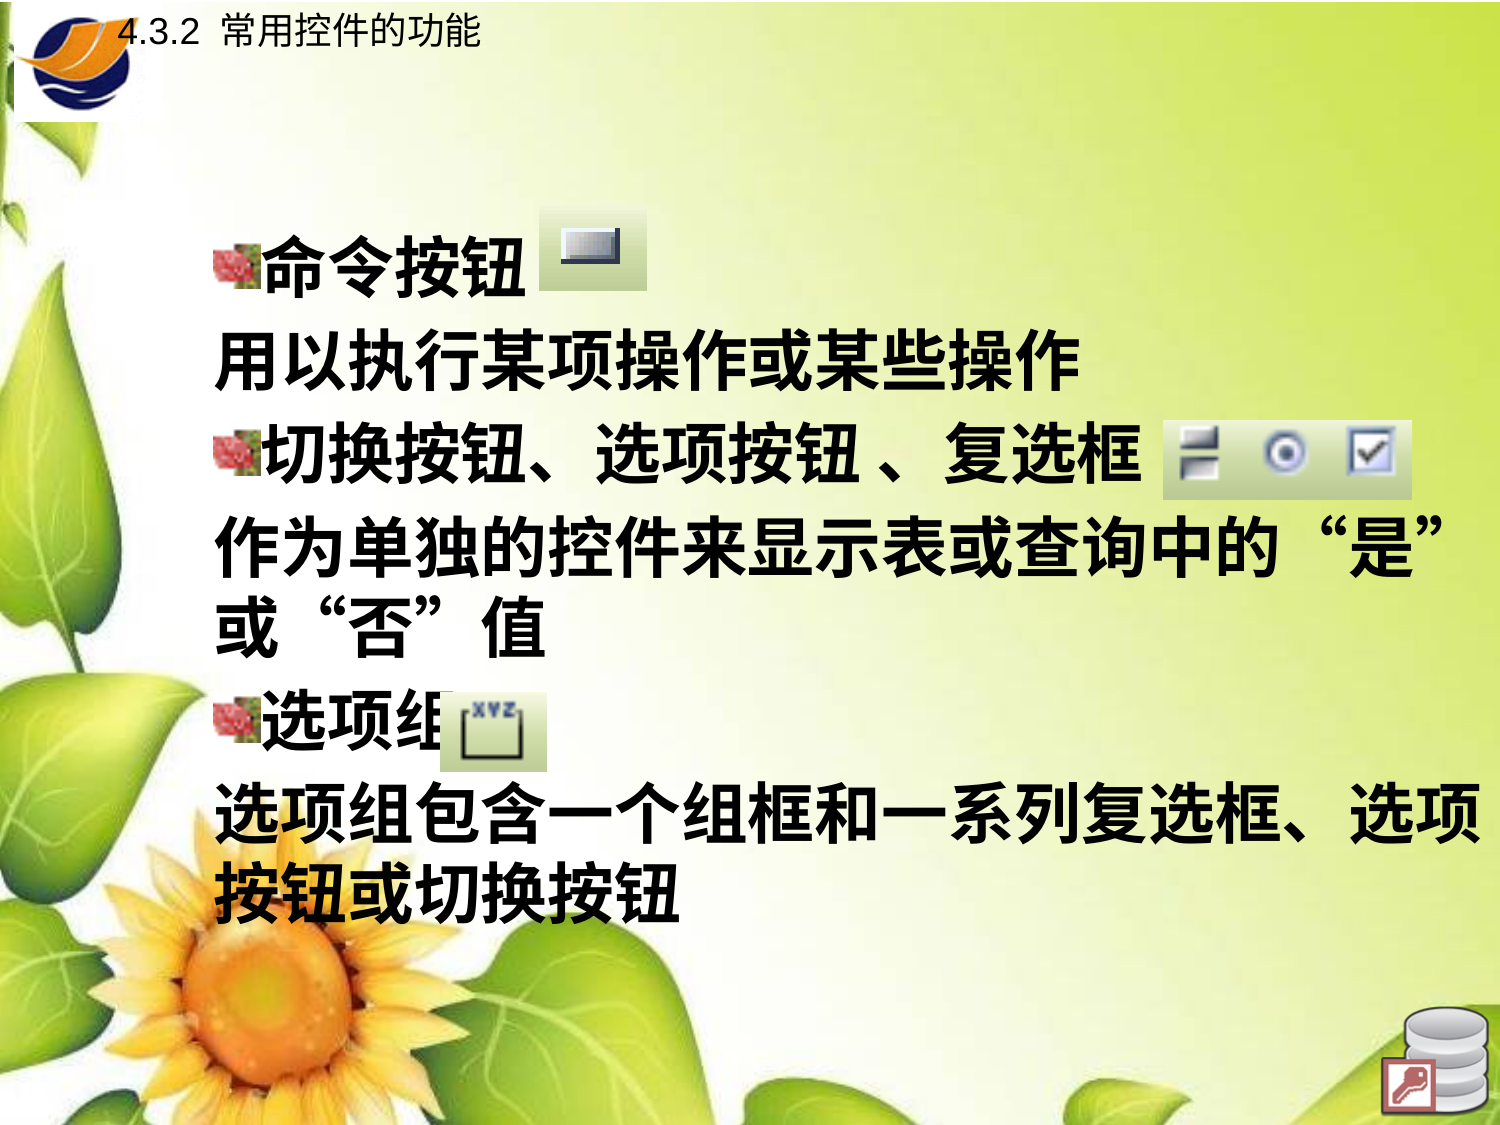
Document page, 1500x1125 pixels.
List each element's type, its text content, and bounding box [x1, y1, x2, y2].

picture [213, 242, 261, 289]
picture [1163, 420, 1412, 500]
picture [213, 695, 261, 743]
picture [0, 0, 1500, 1125]
picture [440, 692, 547, 773]
text_box 4.3.2 常用控件的功能 [102, 0, 506, 60]
list 命令按钮 用以执行某项操作或某些操作 切换按钮、选项按钮 、复选框 作为单独的控件来显示表或查询中的“是”或“否”值 选项组 选项组包含一个组框和一系列复选框、选项按钮或切换按钮 [198, 218, 1500, 1125]
picture [213, 428, 261, 476]
